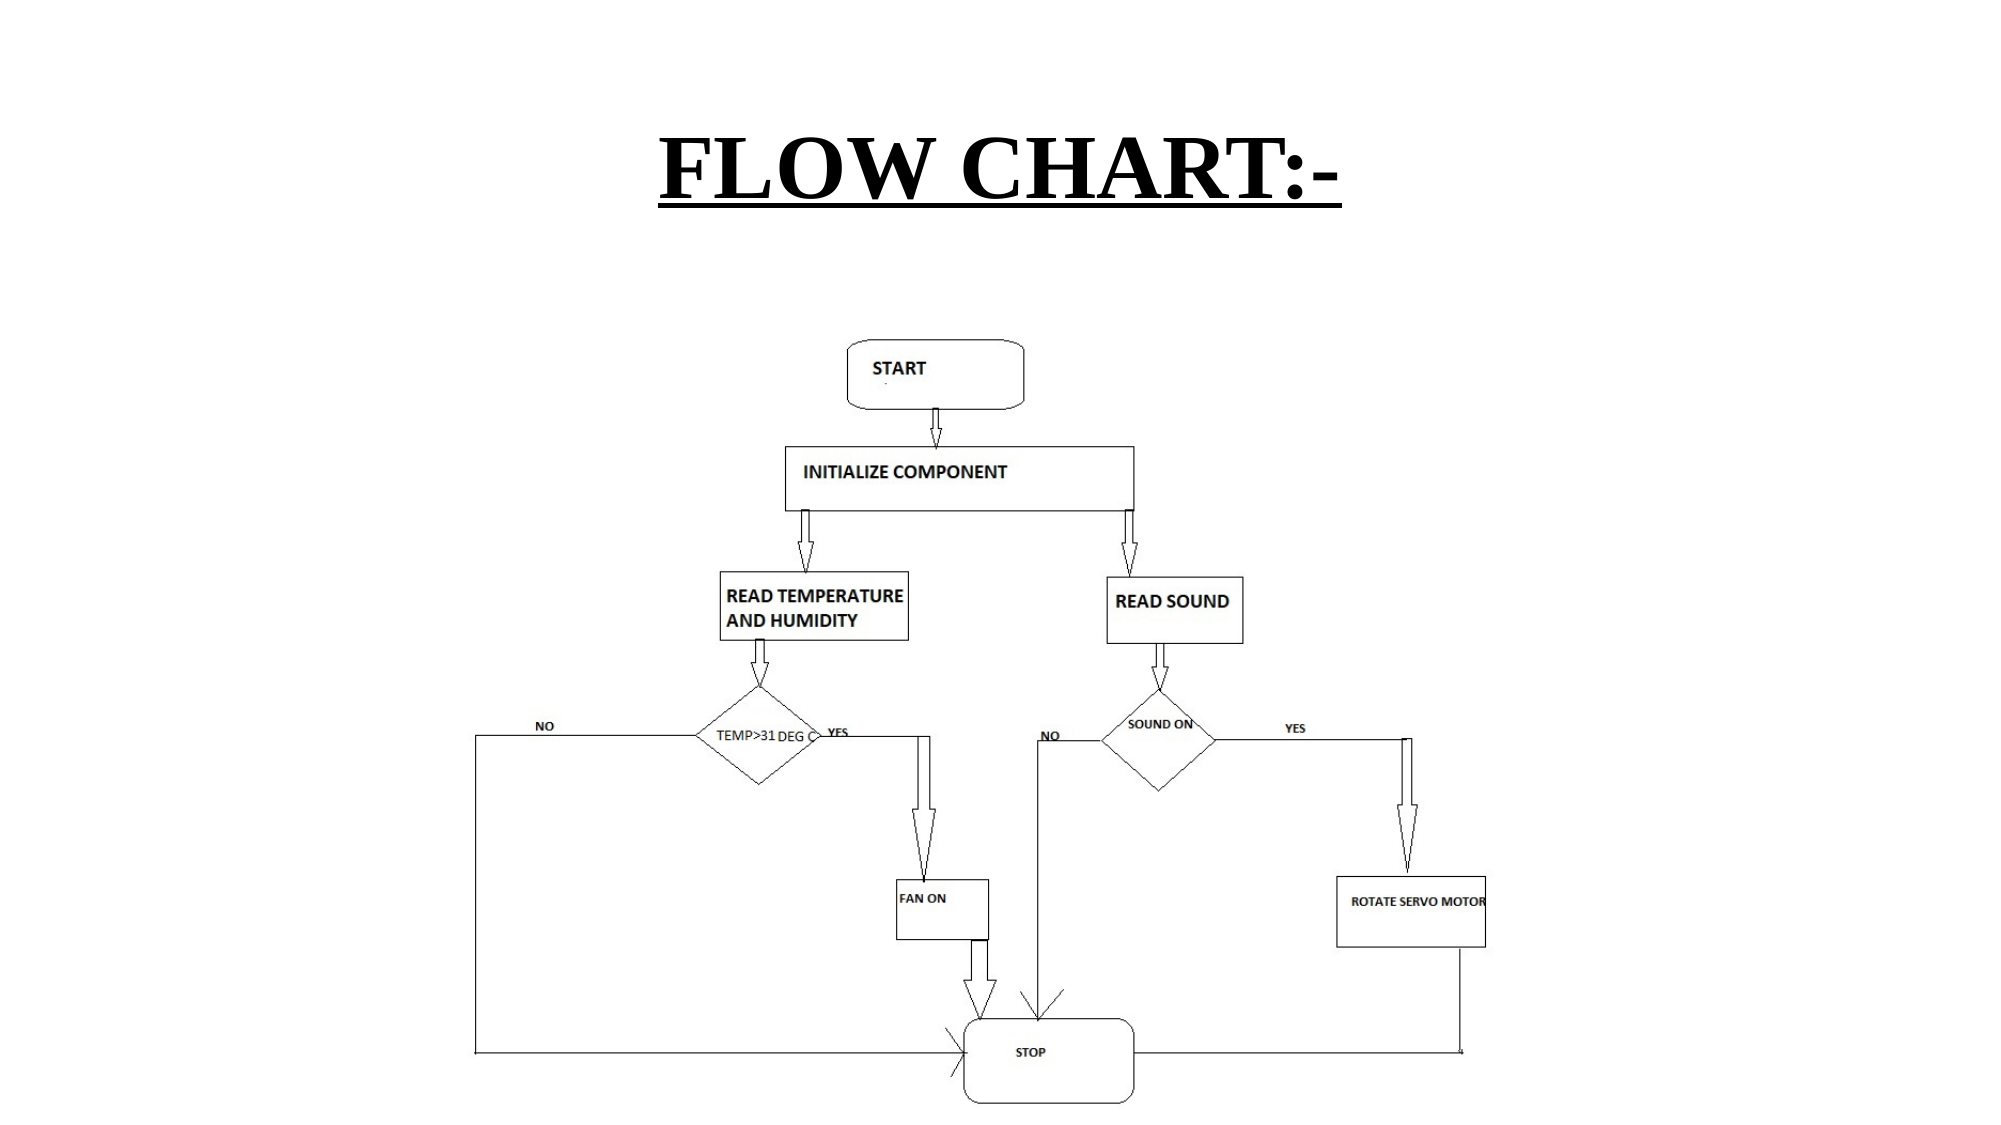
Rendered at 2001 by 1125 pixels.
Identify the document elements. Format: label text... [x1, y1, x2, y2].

title FLOW CHART:- [137, 59, 1863, 278]
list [271, 211, 1672, 1108]
